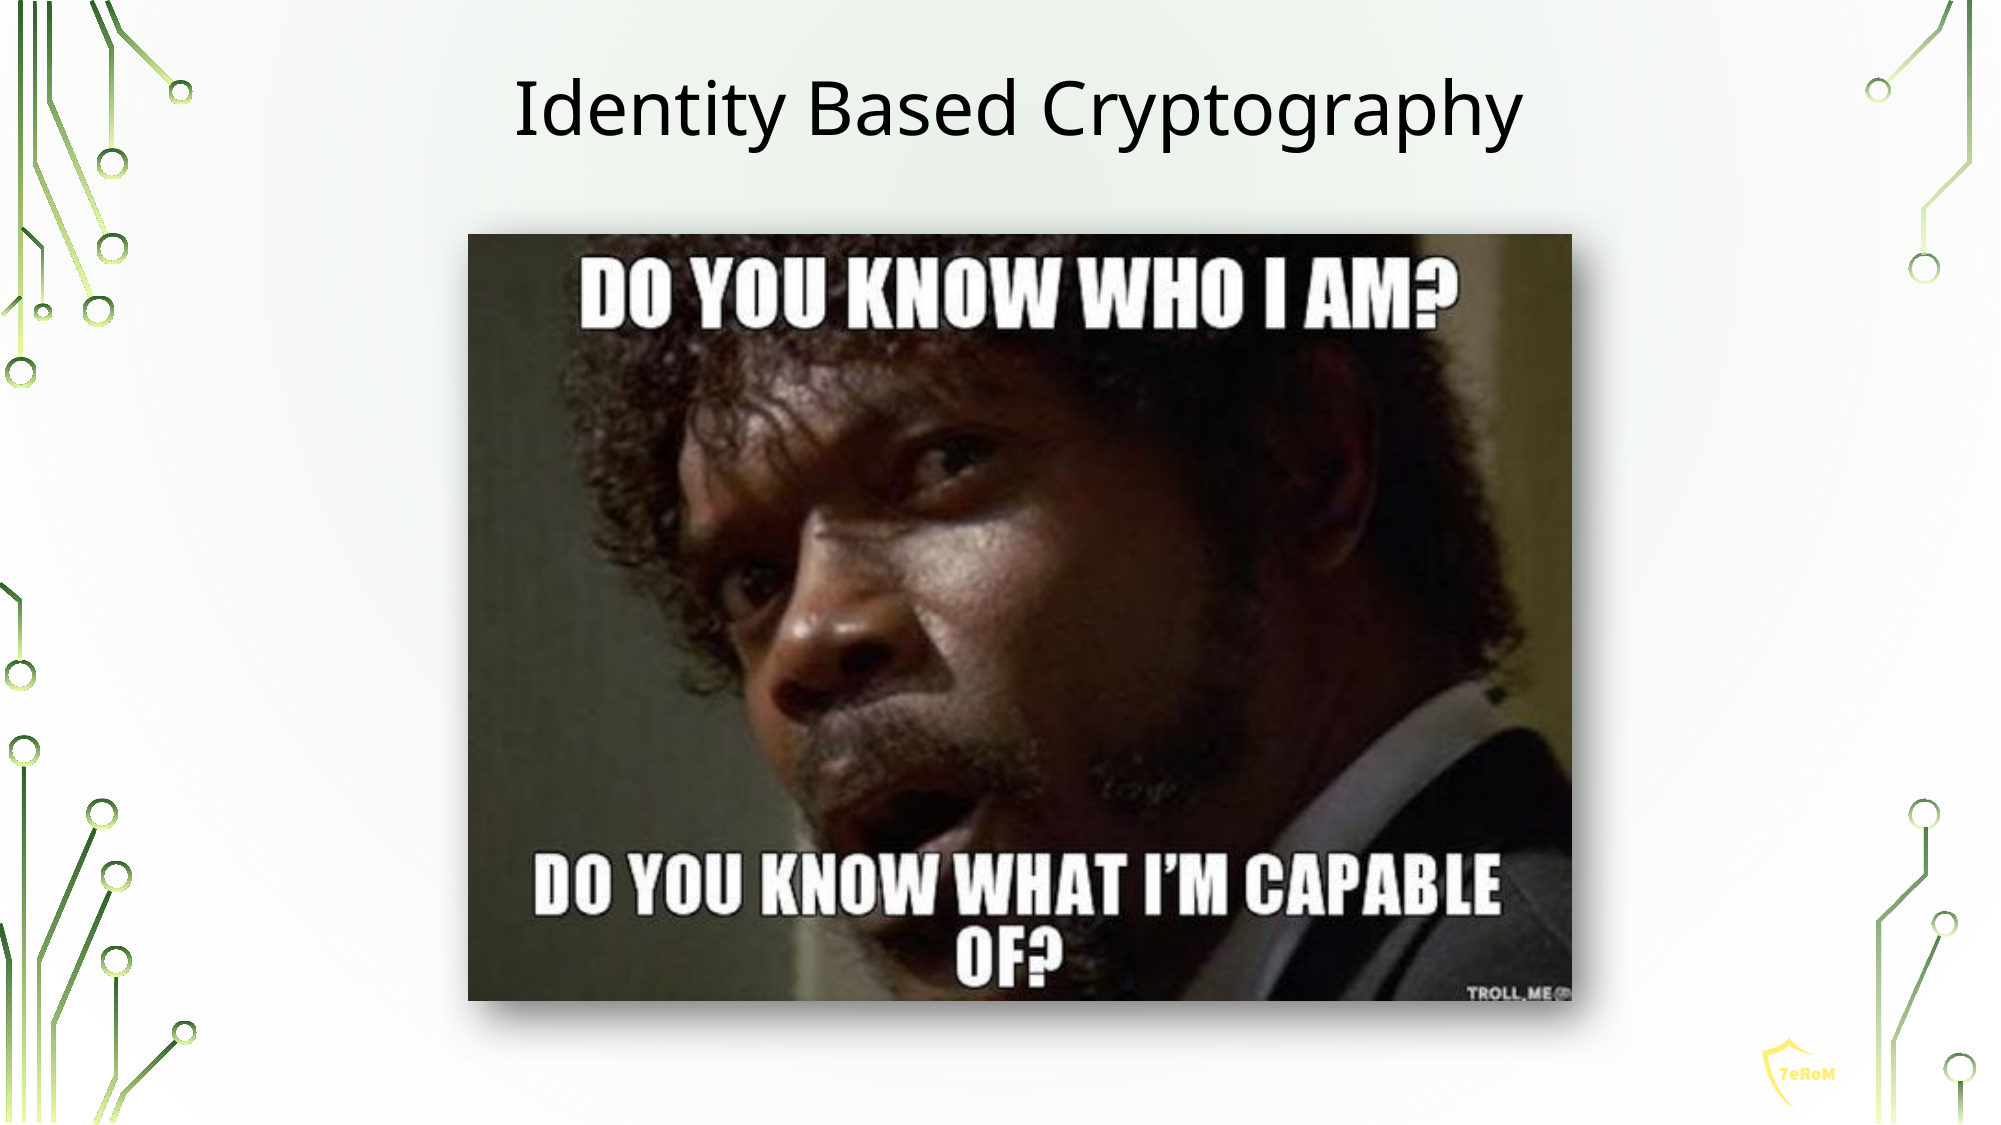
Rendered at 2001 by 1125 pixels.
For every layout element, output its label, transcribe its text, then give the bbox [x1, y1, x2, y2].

picture [467, 233, 1572, 1002]
text_box Identity Based Cryptography [207, 41, 1833, 180]
picture [1748, 1025, 1849, 1125]
